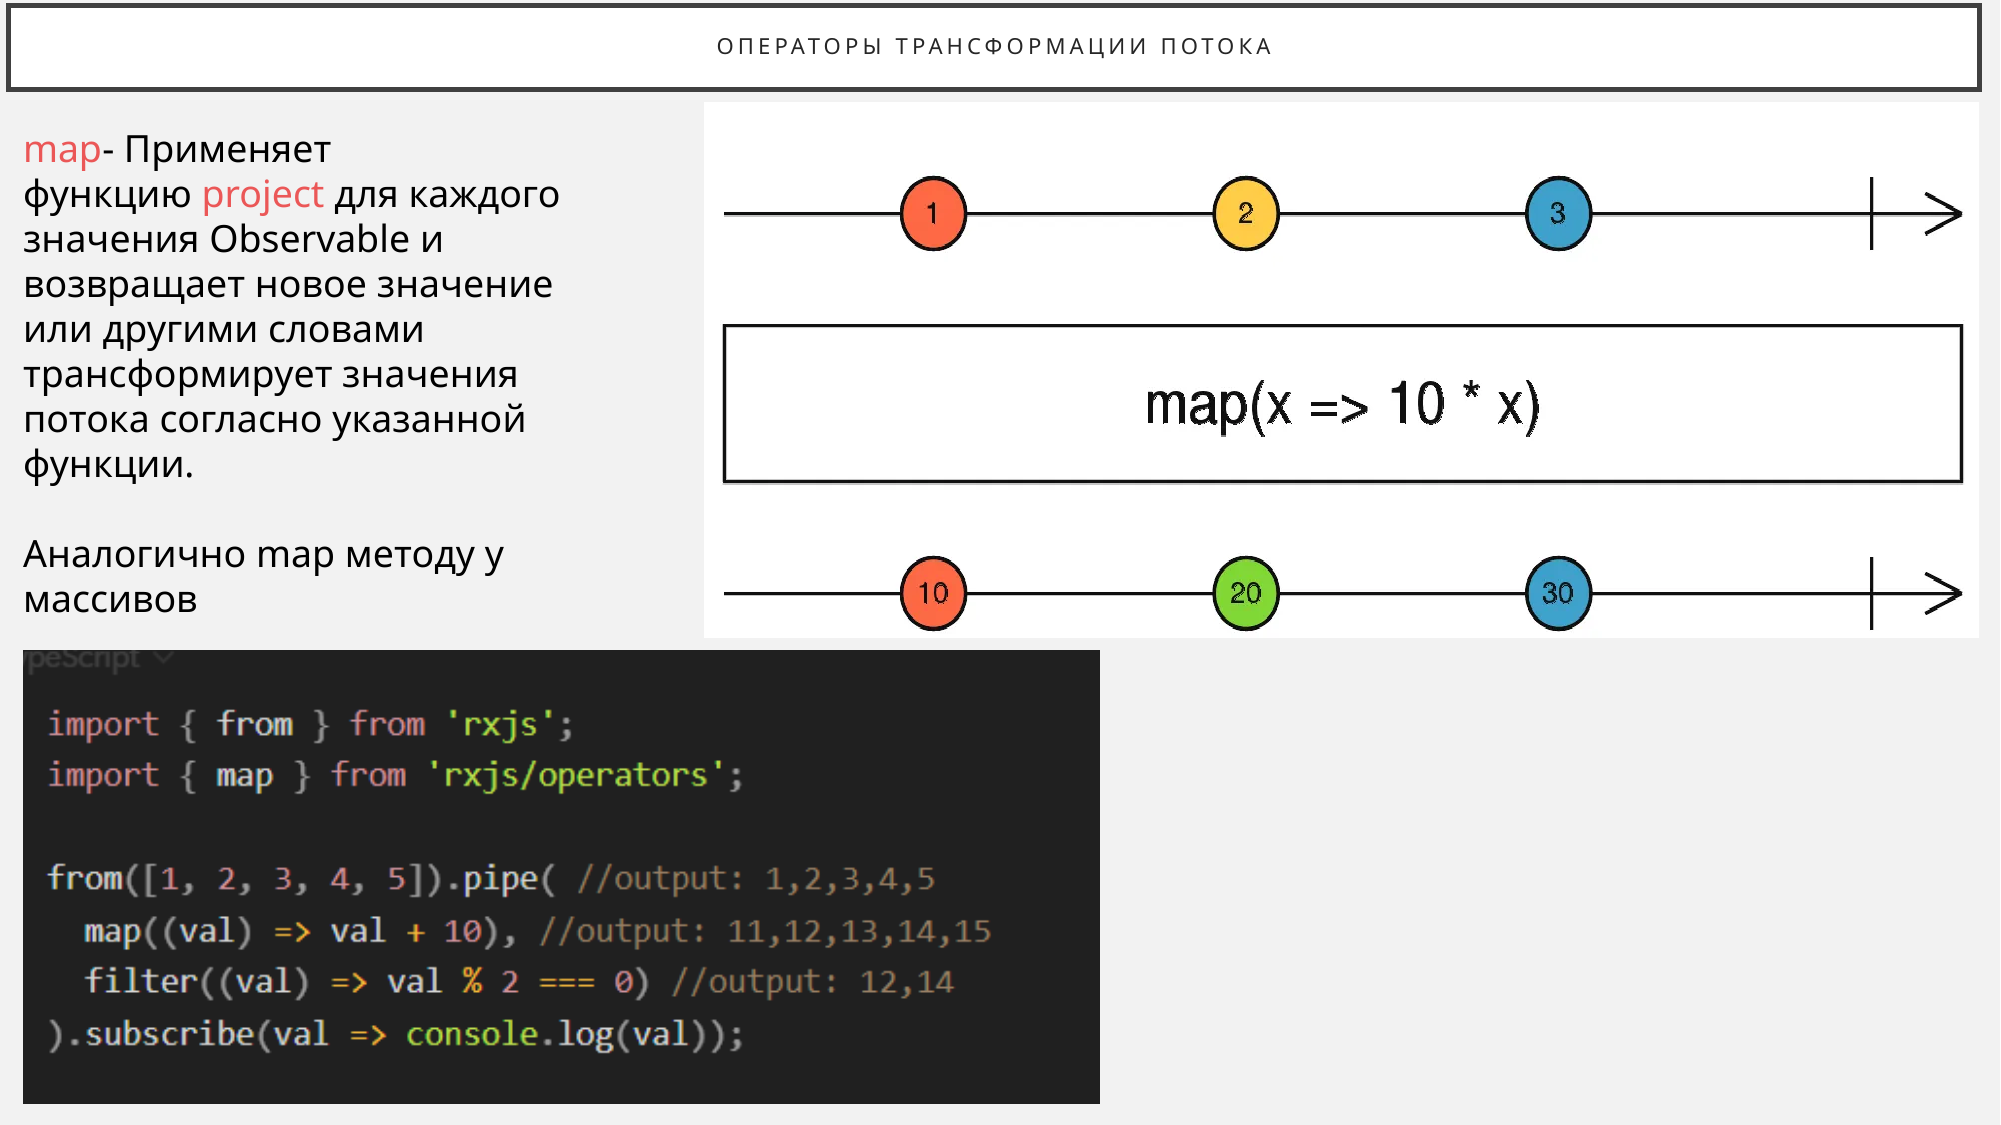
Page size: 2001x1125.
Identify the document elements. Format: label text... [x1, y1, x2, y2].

title Операторы трансформации потока [6, 3, 1982, 92]
picture [23, 650, 1100, 1104]
picture [704, 102, 1980, 638]
text_box map- Применяет функцию project для каждого значения Observable и возвращает новое значение или другими словами трансформирует значения потока согласно указанной функции. Аналогично map методу у массивов [8, 117, 621, 628]
